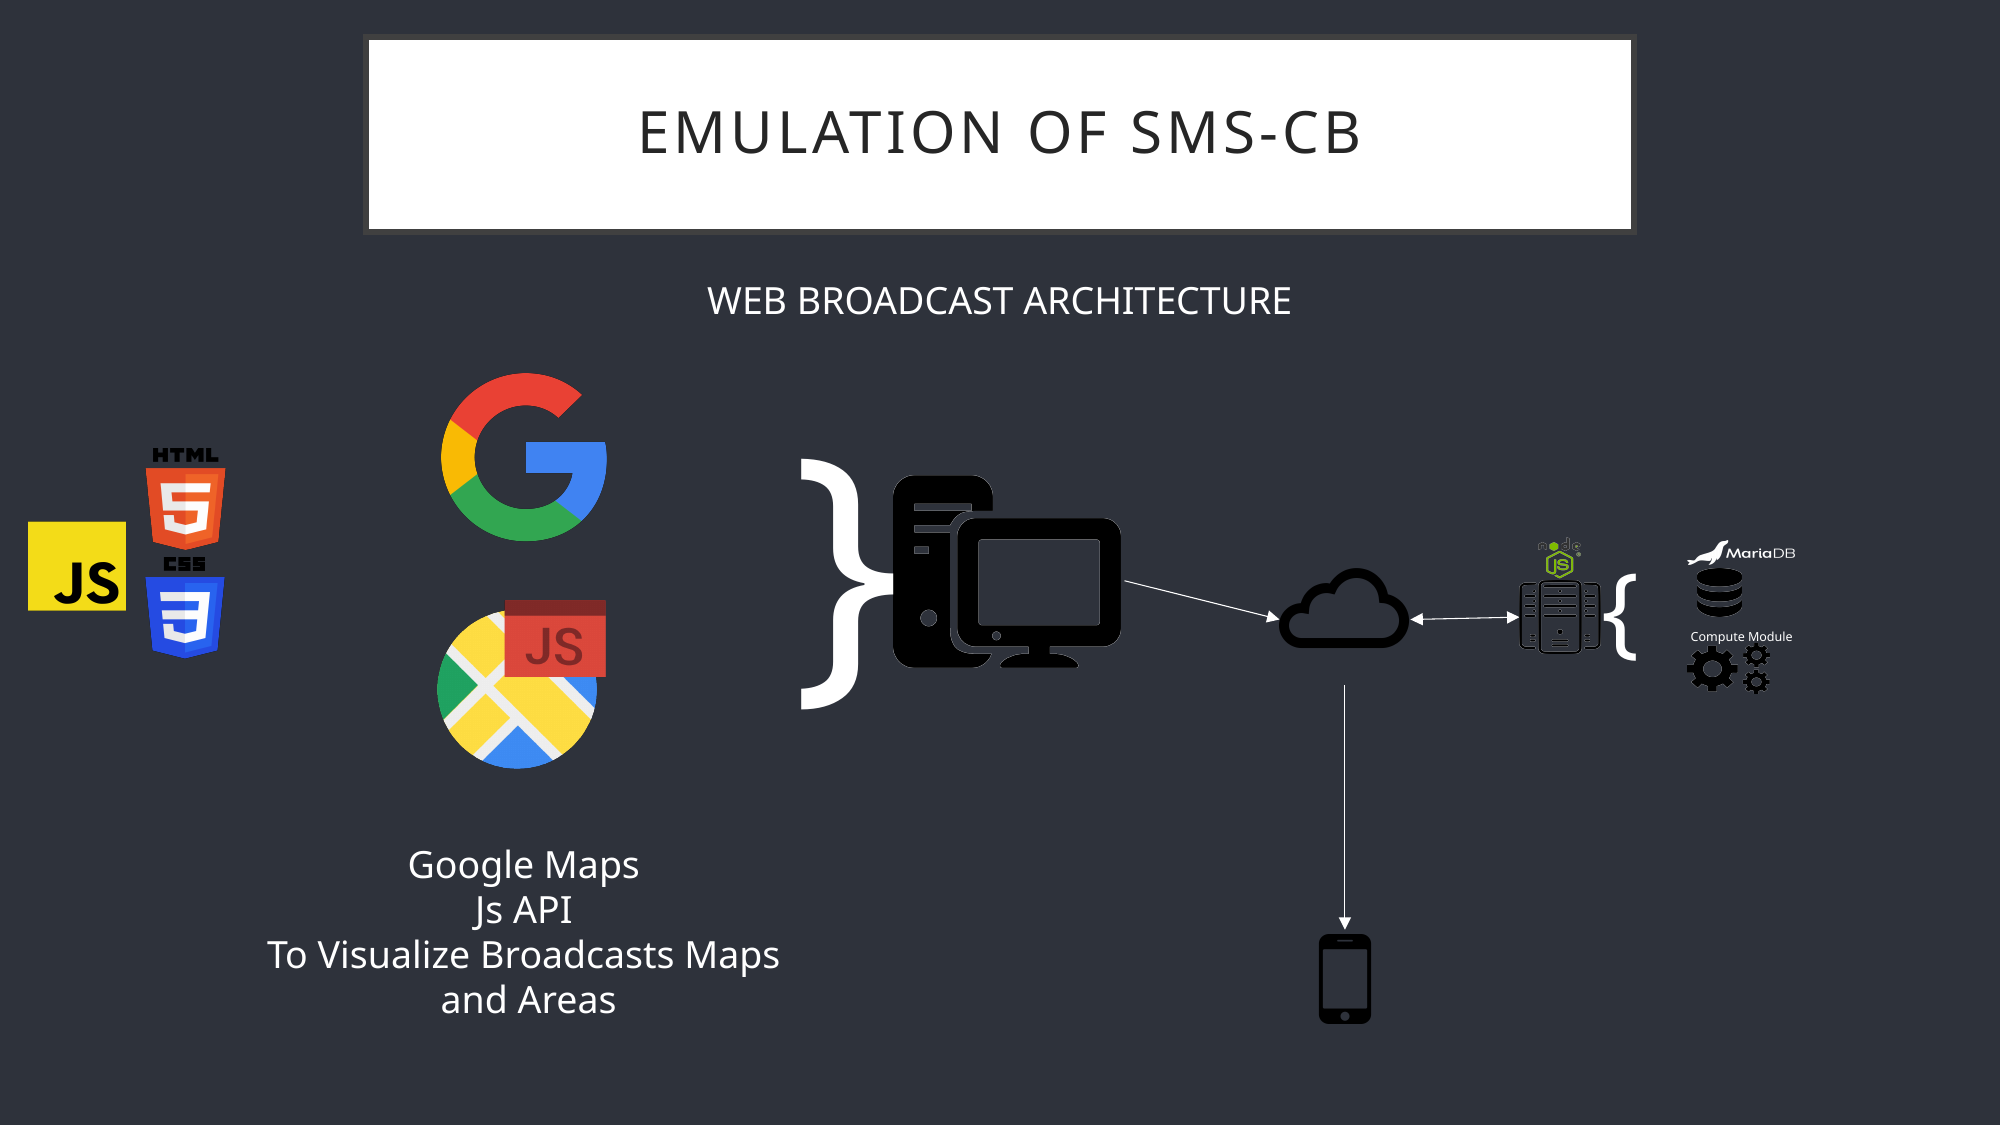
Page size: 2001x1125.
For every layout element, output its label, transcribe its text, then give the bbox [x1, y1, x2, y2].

picture [441, 373, 607, 542]
picture [893, 475, 1121, 668]
picture [1295, 929, 1395, 1029]
title EMULATION of sms-cb [363, 34, 1637, 235]
text_box Google Maps Js API To Visualize Broadcasts Maps and Areas [252, 834, 796, 1029]
picture [437, 600, 606, 769]
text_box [1519, 532, 1802, 694]
picture [1279, 553, 1411, 685]
text_box } [777, 369, 989, 730]
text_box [1124, 580, 1280, 620]
text_box WEB BROADCAST ARCHITECTURE [692, 269, 1308, 330]
picture [145, 557, 225, 659]
picture [21, 448, 242, 617]
